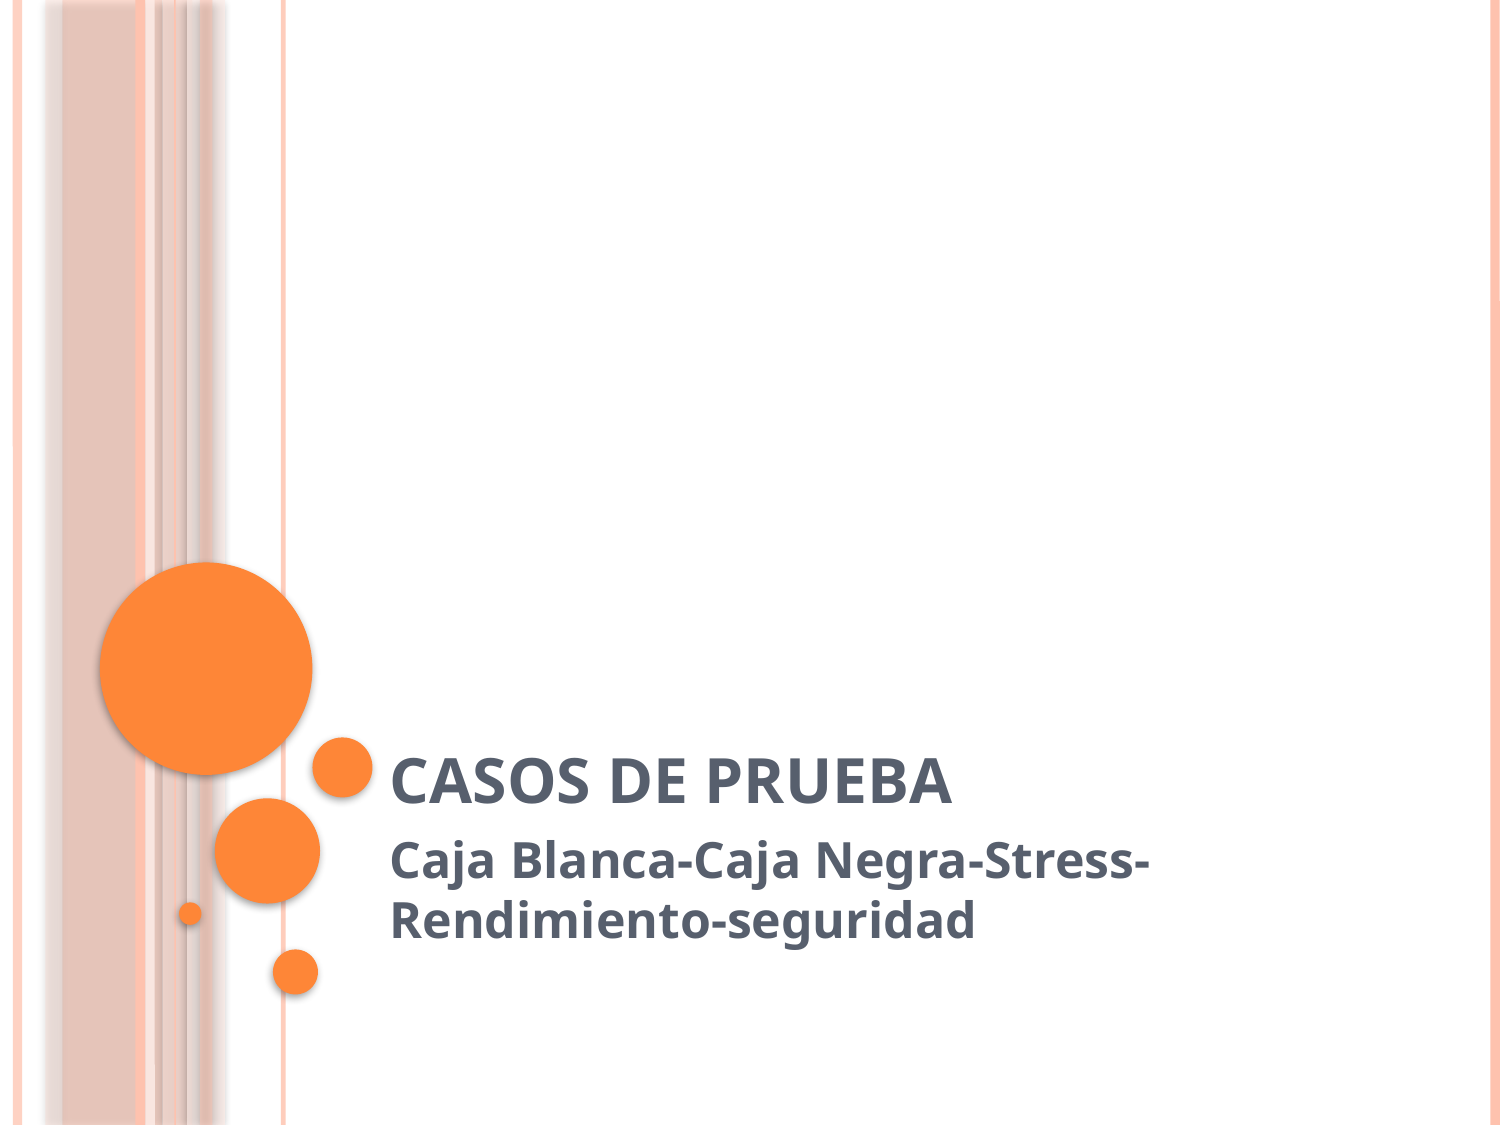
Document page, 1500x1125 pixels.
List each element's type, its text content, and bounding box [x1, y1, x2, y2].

title Casos de prueba [375, 512, 1388, 820]
subtitle Caja Blanca-Caja Negra-Stress- Rendimiento-seguridad [375, 820, 1388, 1046]
